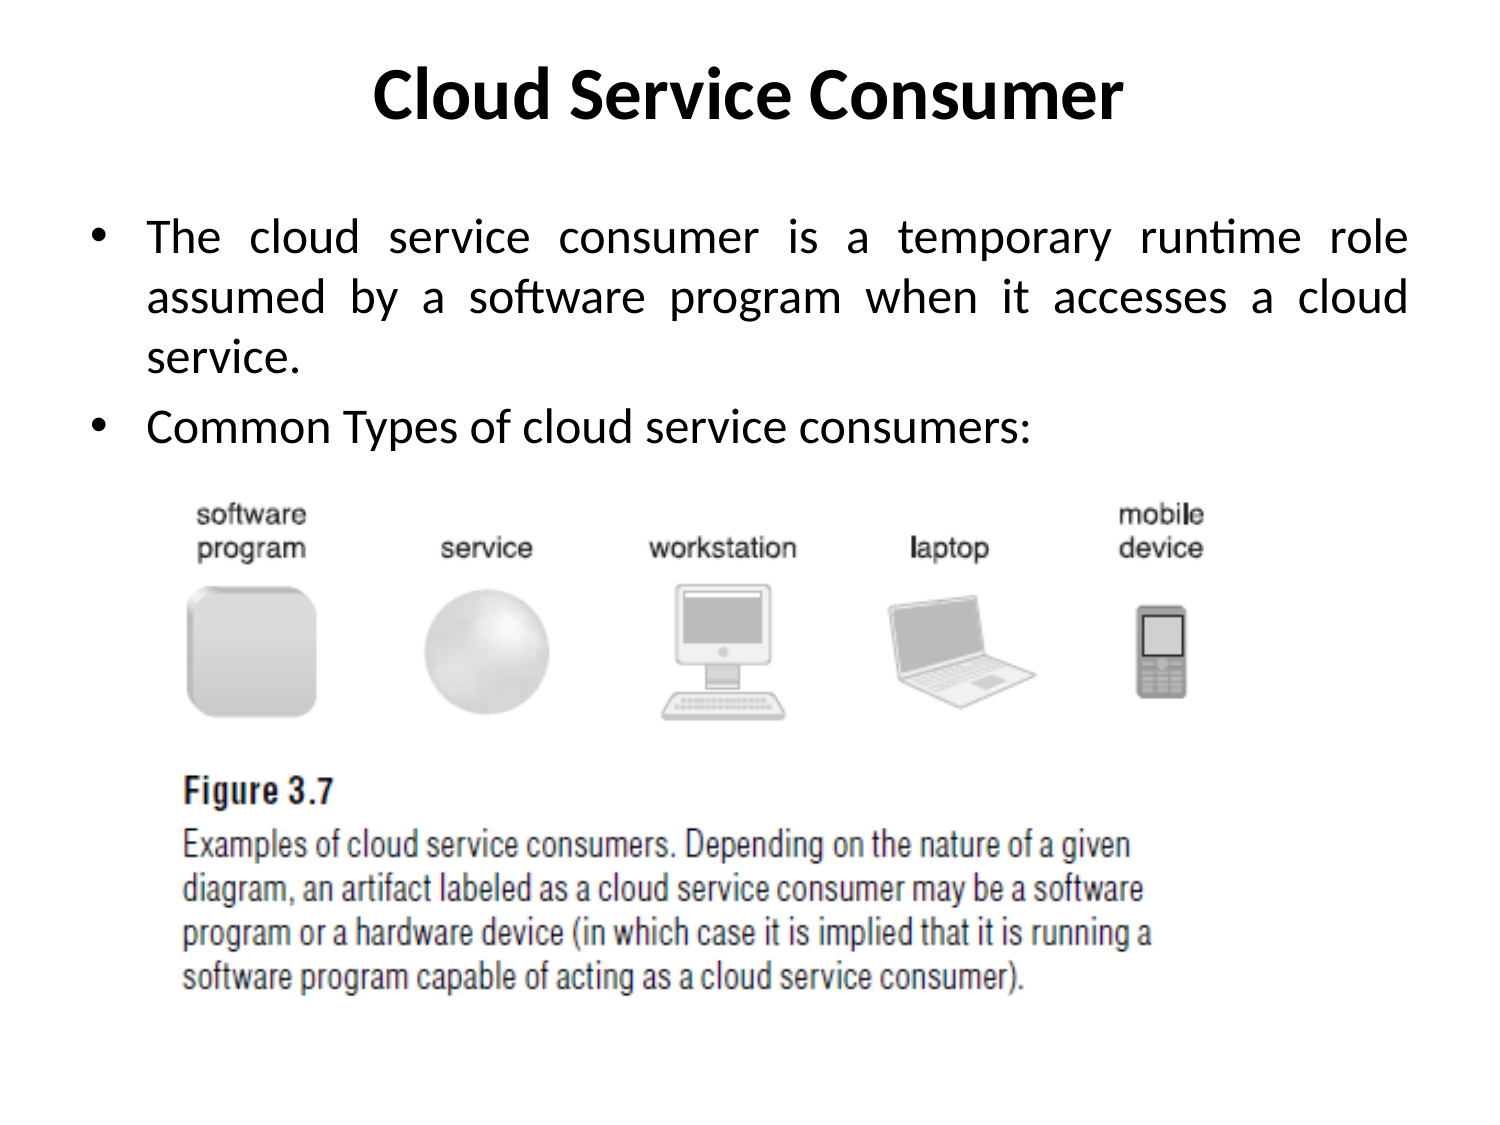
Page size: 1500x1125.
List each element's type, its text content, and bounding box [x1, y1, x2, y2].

title Cloud Service Consumer [75, 0, 1425, 183]
picture [159, 479, 1270, 1016]
list The cloud service consumer is a temporary runtime role assumed by a software program when it accesses a cloud service. Common Types of cloud service consumers: [75, 196, 1425, 994]
